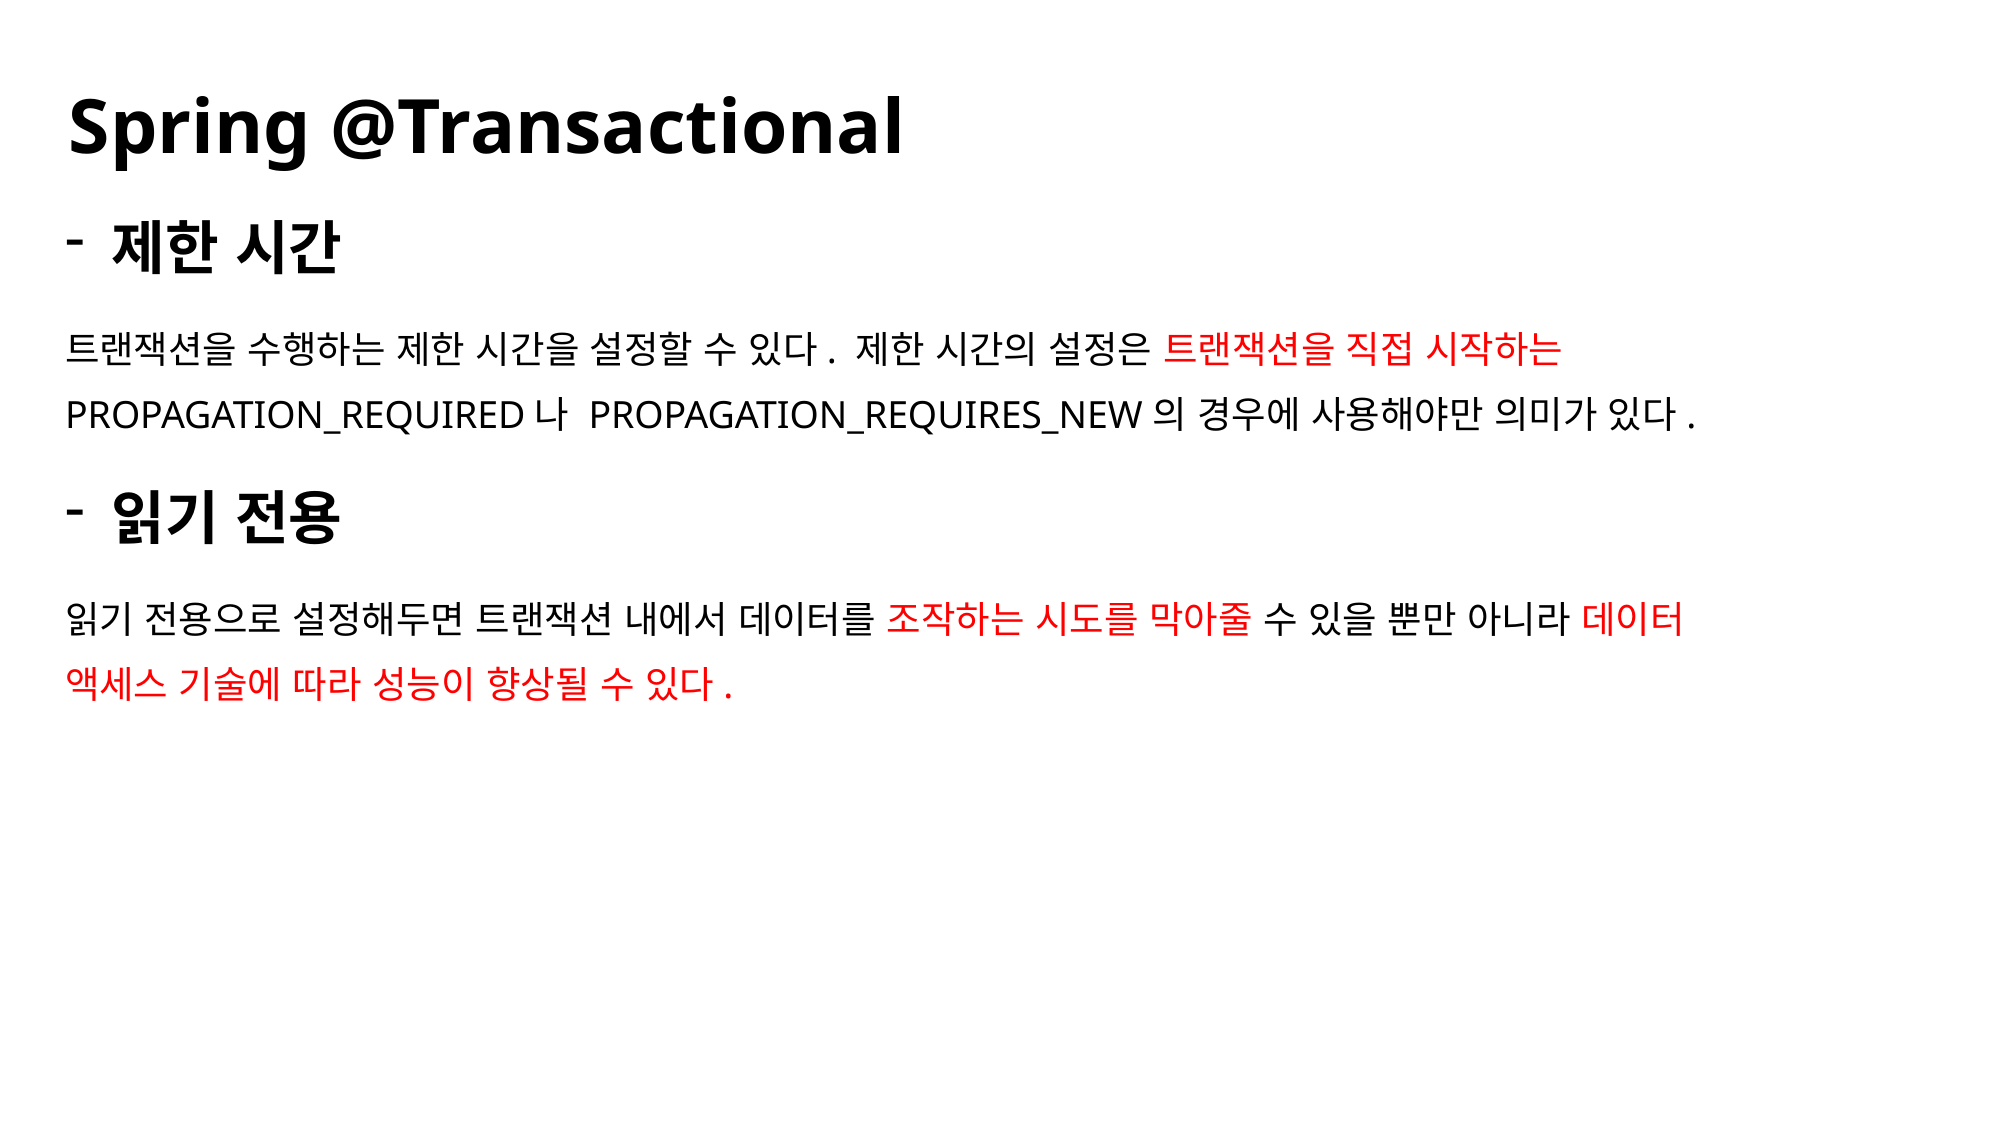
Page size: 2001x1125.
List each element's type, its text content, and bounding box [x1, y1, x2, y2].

text_box Spring @Transactional [54, 70, 921, 176]
text_box 제한 시간 트랜잭션을 수행하는 제한 시간을 설정할 수 있다. 제한 시간의 설정은 트랜잭션을 직접 시작하는 PROPAGATION_REQUIRED나 PROPAGATION_REQUIRES_NEW의 경우에 사용해야만 의미가 있다. 읽기 전용 읽기 전용으로 설정해두면 트랜잭션 내에서 데이터를 조작하는 시도를 막아줄 수 있을 뿐만 아니라 데이터 액세스 기술에 따라 성능이 향상될 수 있다. [50, 203, 1977, 714]
